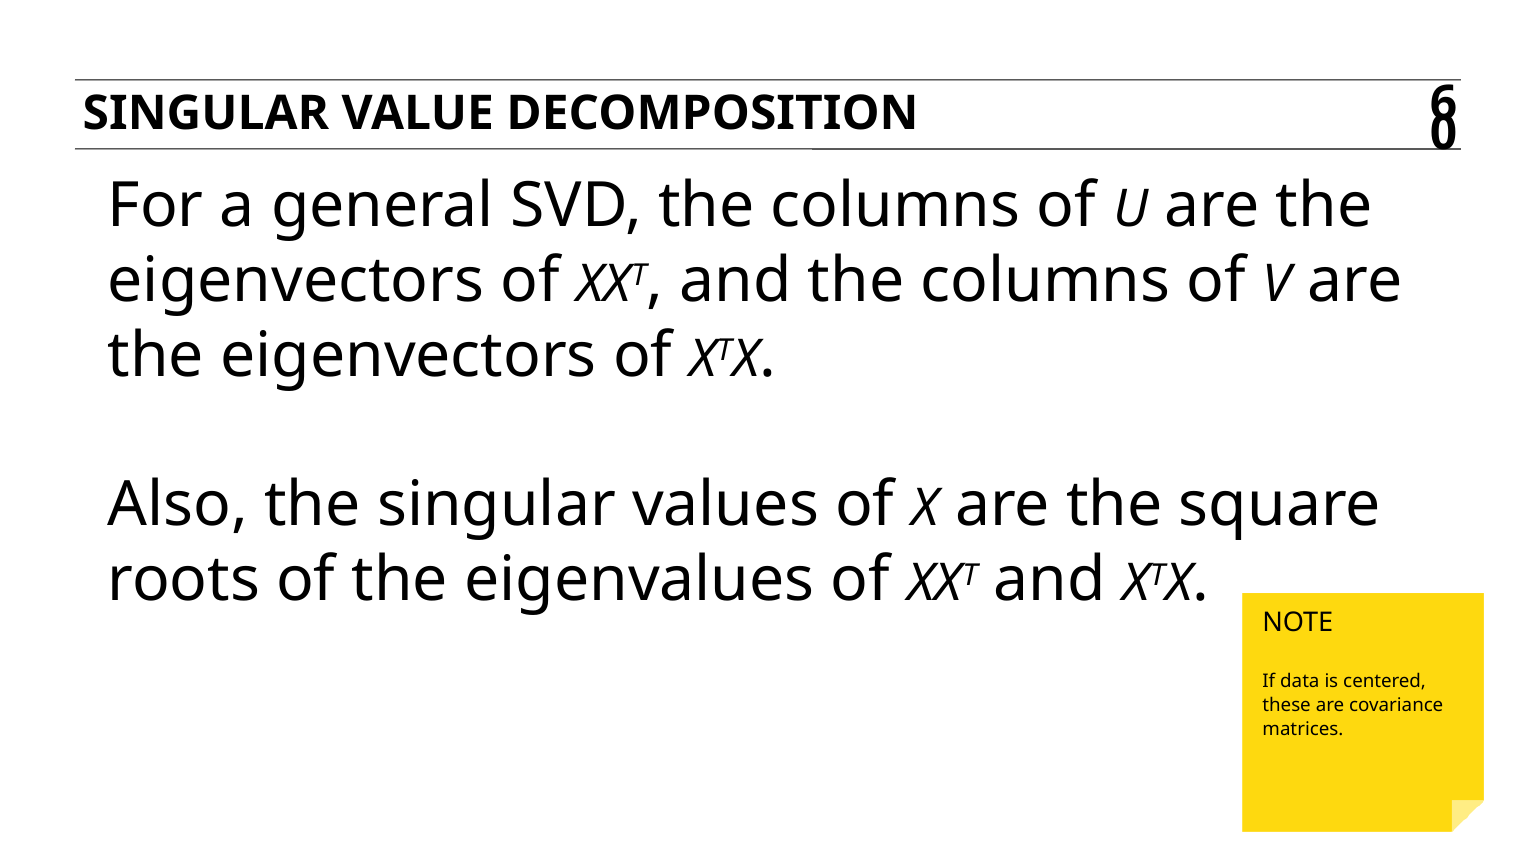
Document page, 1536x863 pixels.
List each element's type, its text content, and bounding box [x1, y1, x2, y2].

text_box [1242, 593, 1484, 832]
text_box For a general SVD, the columns of U are the eigenvectors of XXT, and the columns of V are the eigenvectors of XTX. Also, the singular values of X are the square roots of the eigenvalues of XXT and XTX. [92, 156, 1468, 621]
slide_number 60 [1419, 86, 1461, 138]
list Singular value decomposition [67, 81, 1118, 132]
